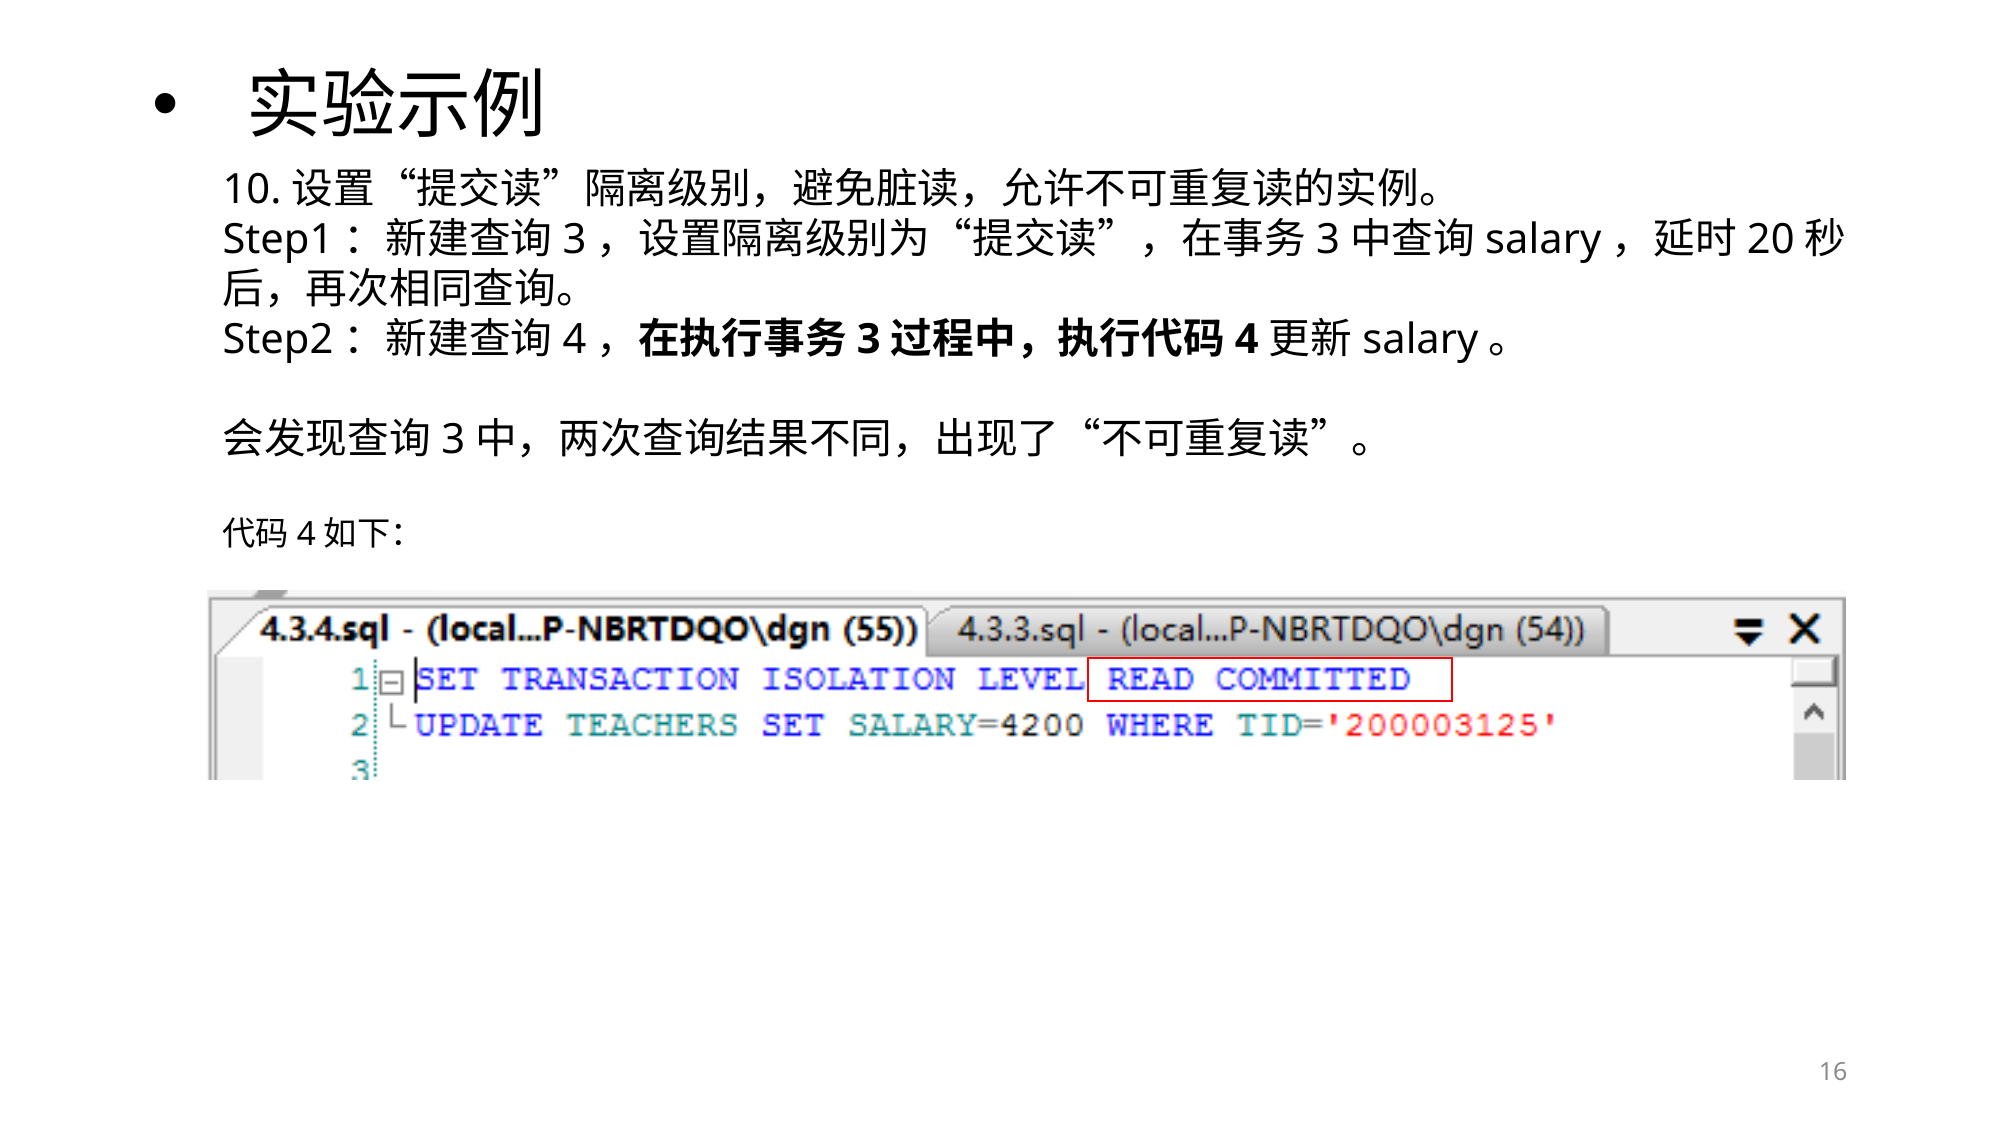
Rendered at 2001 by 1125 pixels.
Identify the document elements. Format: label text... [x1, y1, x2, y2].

picture [207, 590, 1846, 780]
text_box 10.设置“提交读”隔离级别，避免脏读，允许不可重复读的实例。 Step1：新建查询3，设置隔离级别为“提交读”，在事务3中查询salary，延时20秒后，再次相同查询。 Step2：新建查询4，在执行事务3过程中，执行代码4更新salary。 会发现查询3中，两次查询结果不同，出现了“不可重复读”。 代码4如下： [207, 154, 1863, 660]
slide_number 15 [1412, 1042, 1863, 1103]
title 实验示例 [137, 39, 1863, 175]
